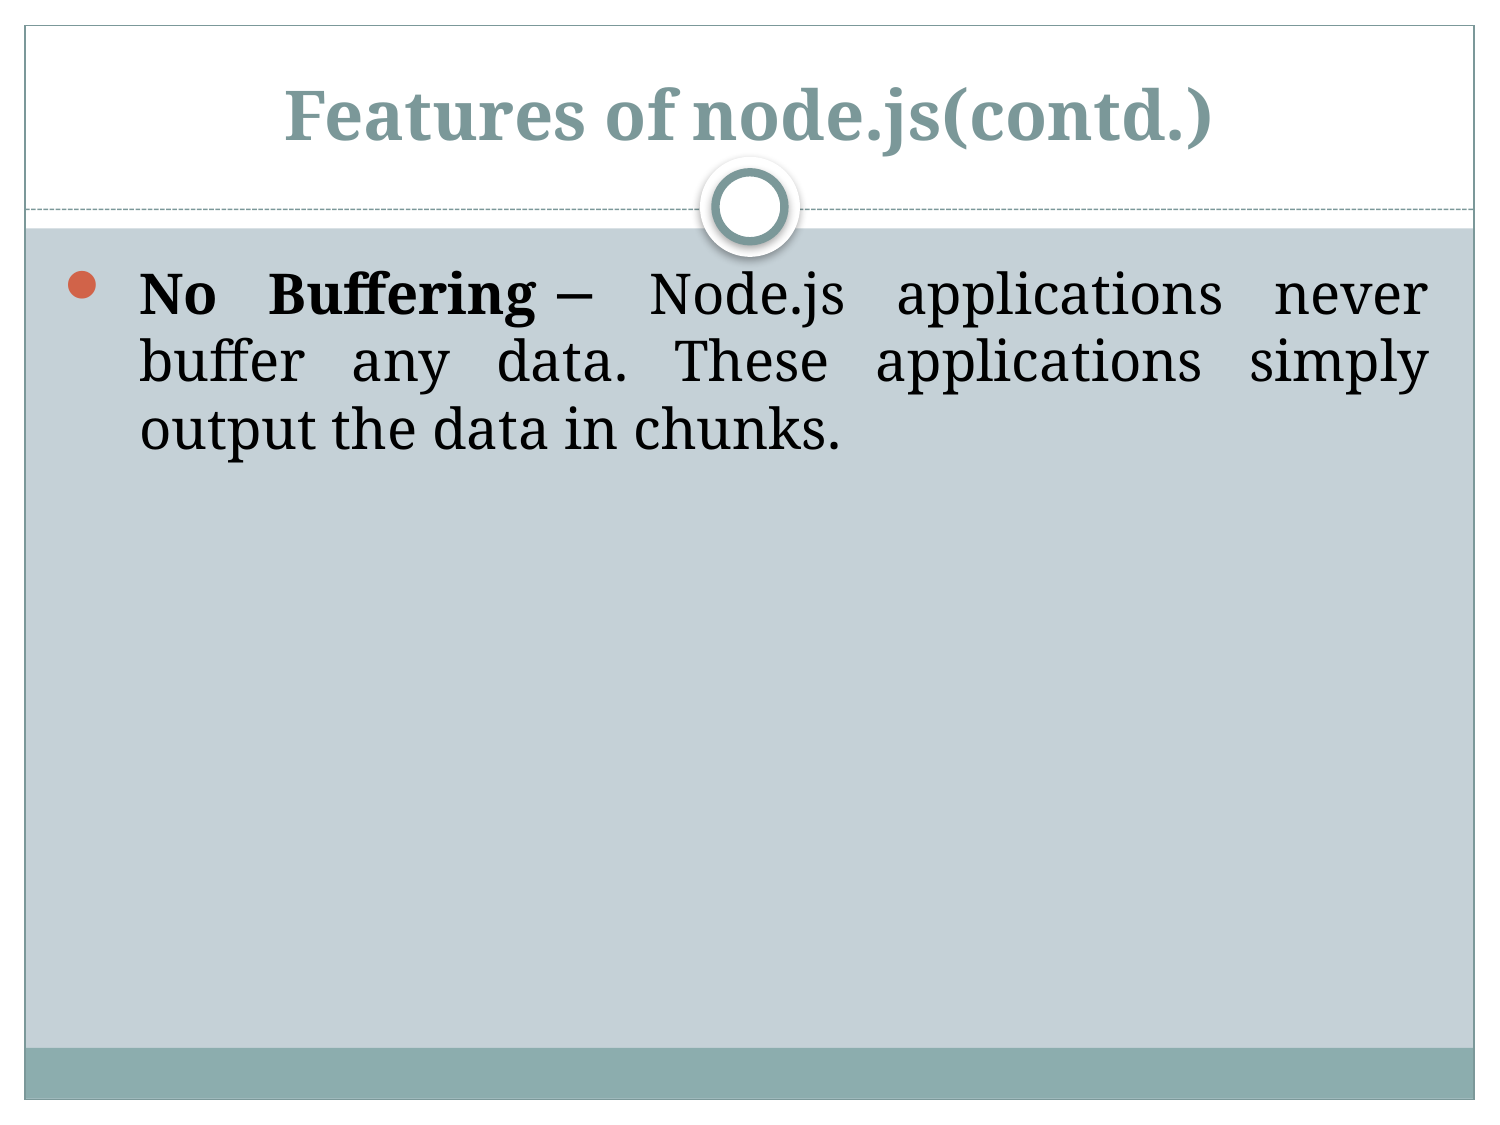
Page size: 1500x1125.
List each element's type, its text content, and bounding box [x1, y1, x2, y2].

title Features of node.js(contd.) [49, 37, 1450, 162]
list No Buffering − Node.js applications never buffer any data. These applications simply output the data in chunks. [49, 250, 1445, 1001]
